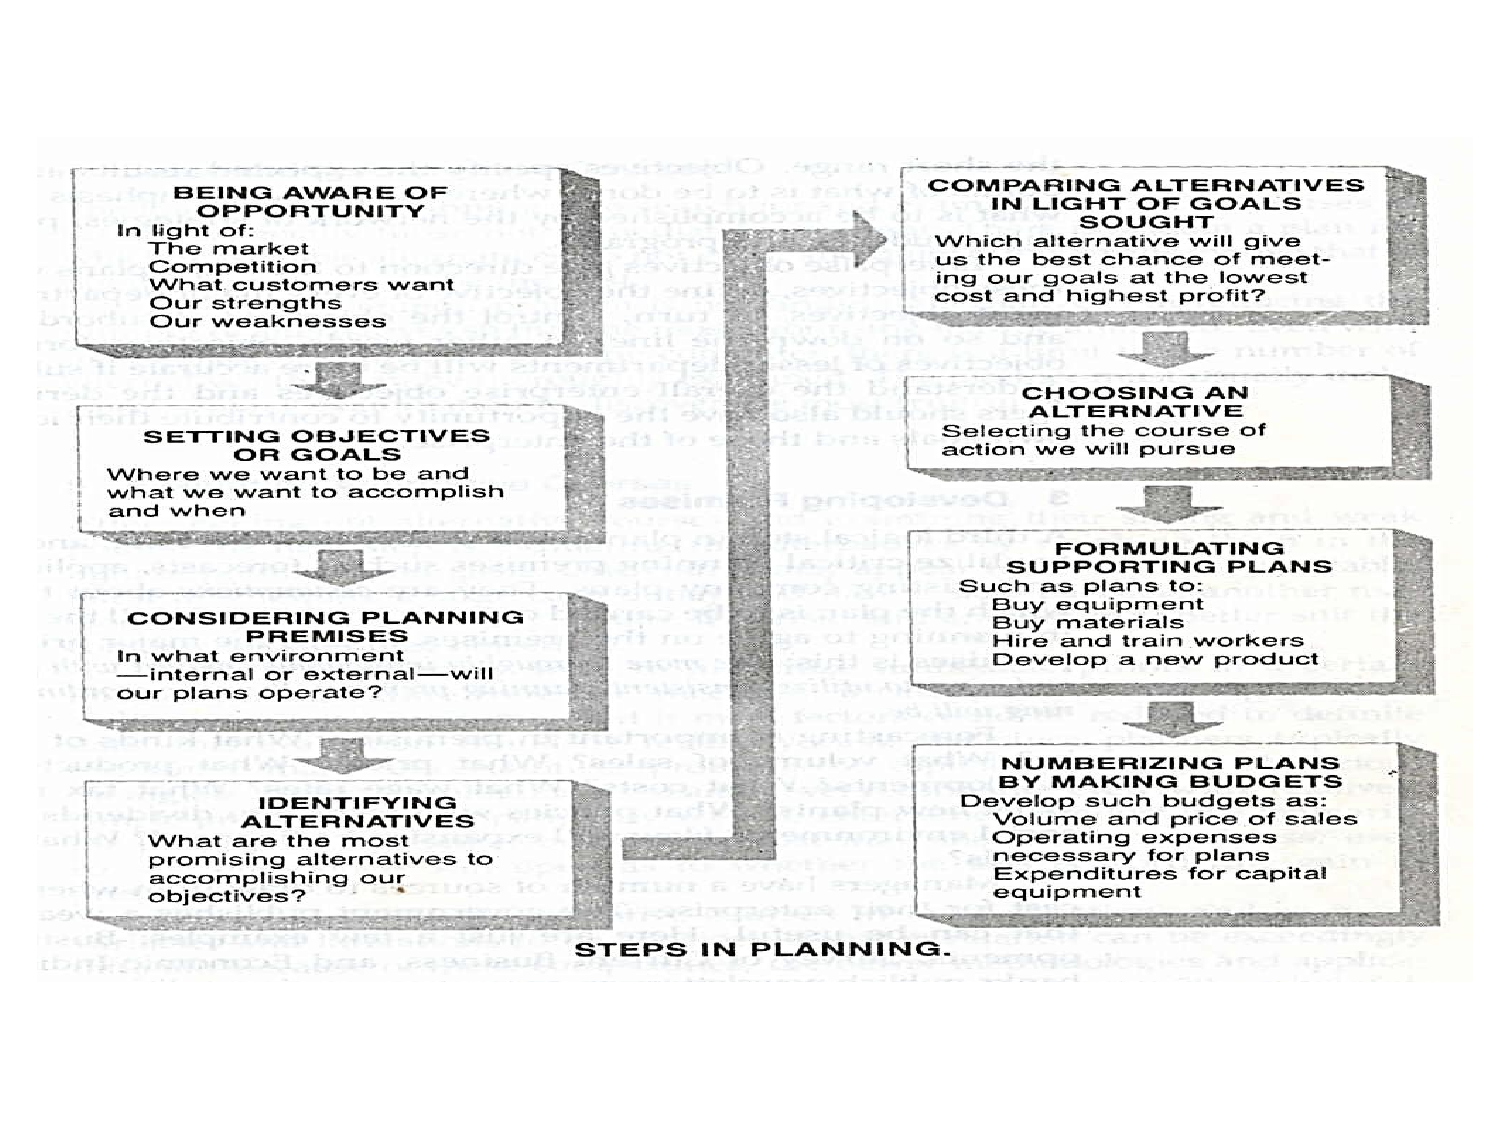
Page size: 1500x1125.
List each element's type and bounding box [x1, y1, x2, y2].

picture [37, 137, 1473, 982]
